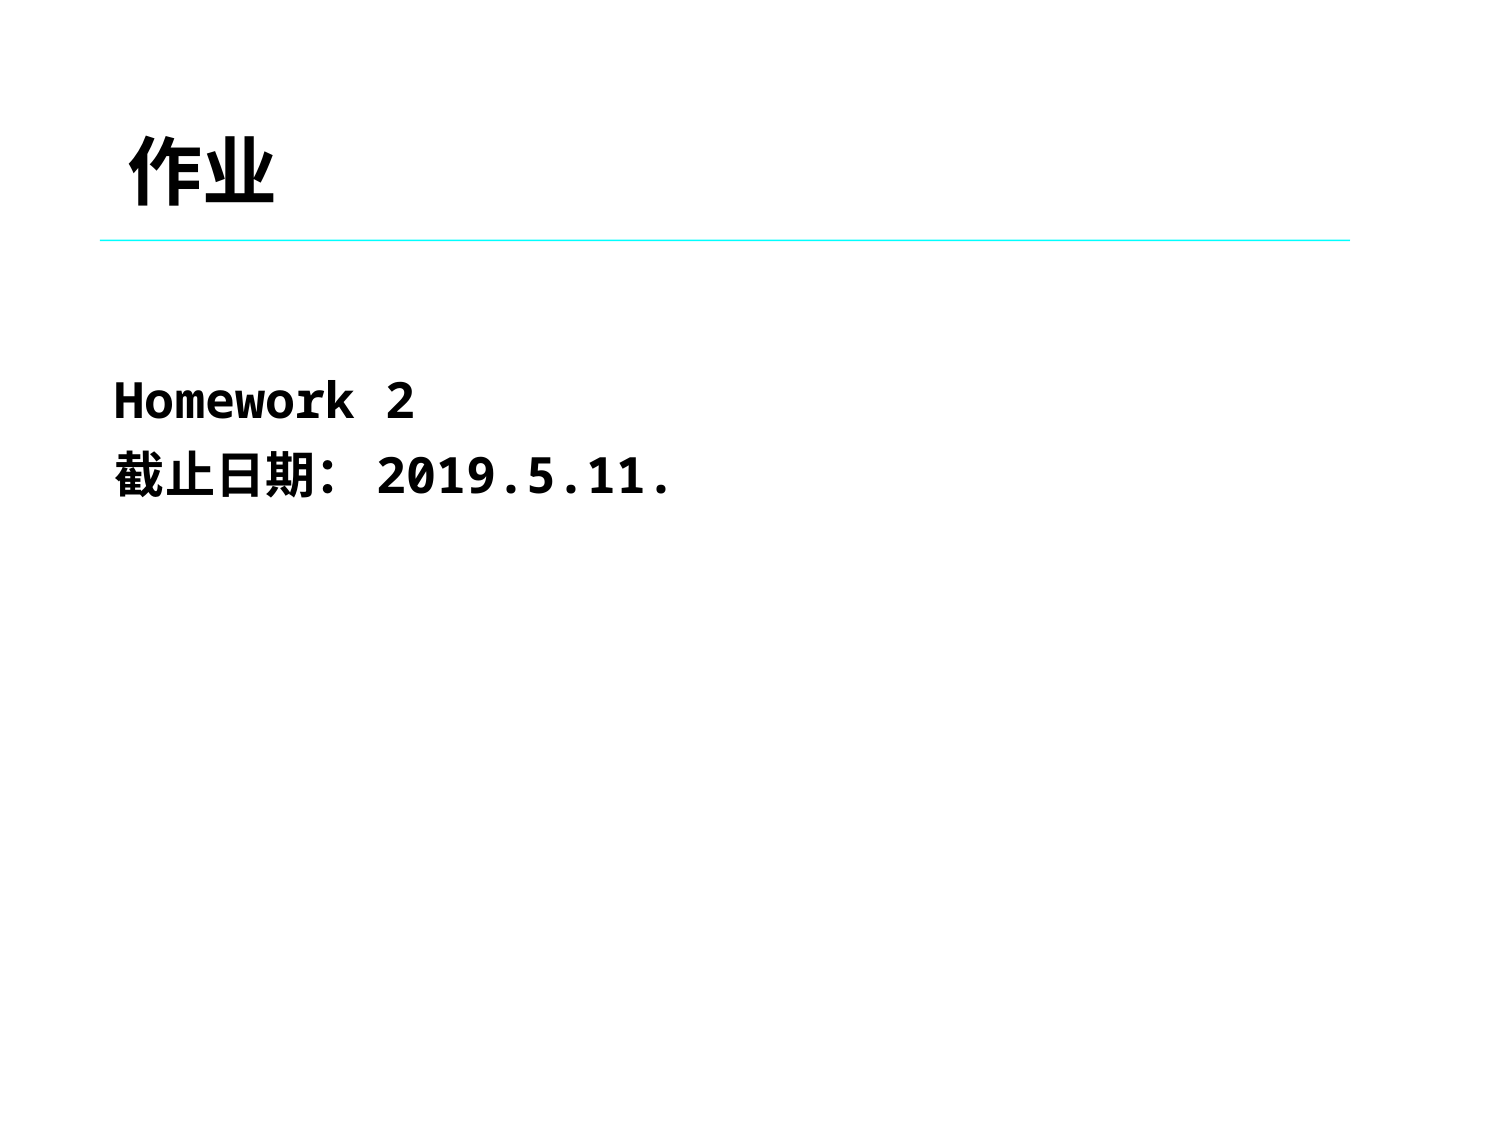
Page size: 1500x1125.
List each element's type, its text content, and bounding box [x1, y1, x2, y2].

list Homework 2 截止日期：2019.5.11. [99, 287, 1375, 963]
title 作业 [112, 125, 1388, 225]
